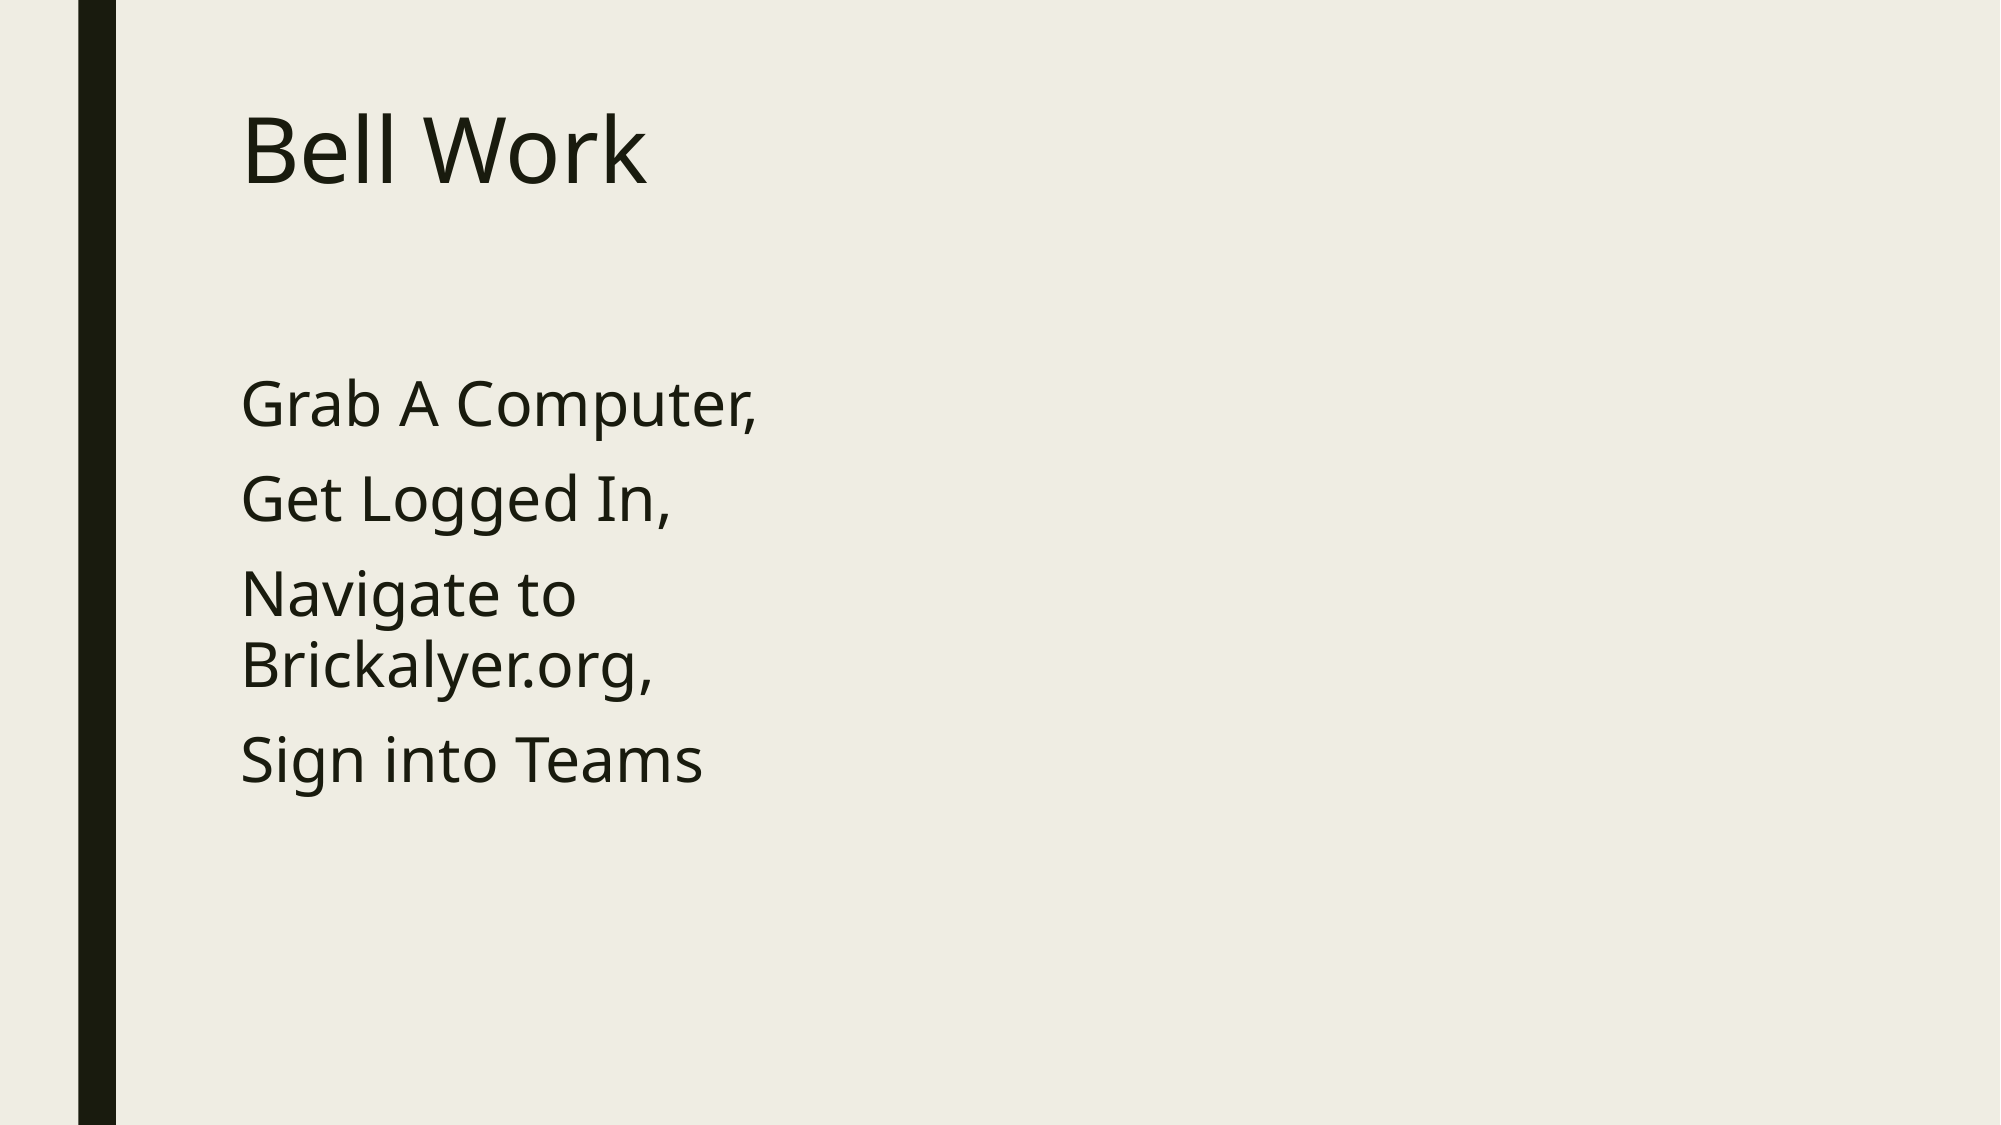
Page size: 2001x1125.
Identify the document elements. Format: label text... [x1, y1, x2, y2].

list Grab A Computer, Get Logged In, Navigate to Brickalyer.org, Sign into Teams [225, 362, 996, 1075]
title Bell Work [225, 98, 1800, 342]
